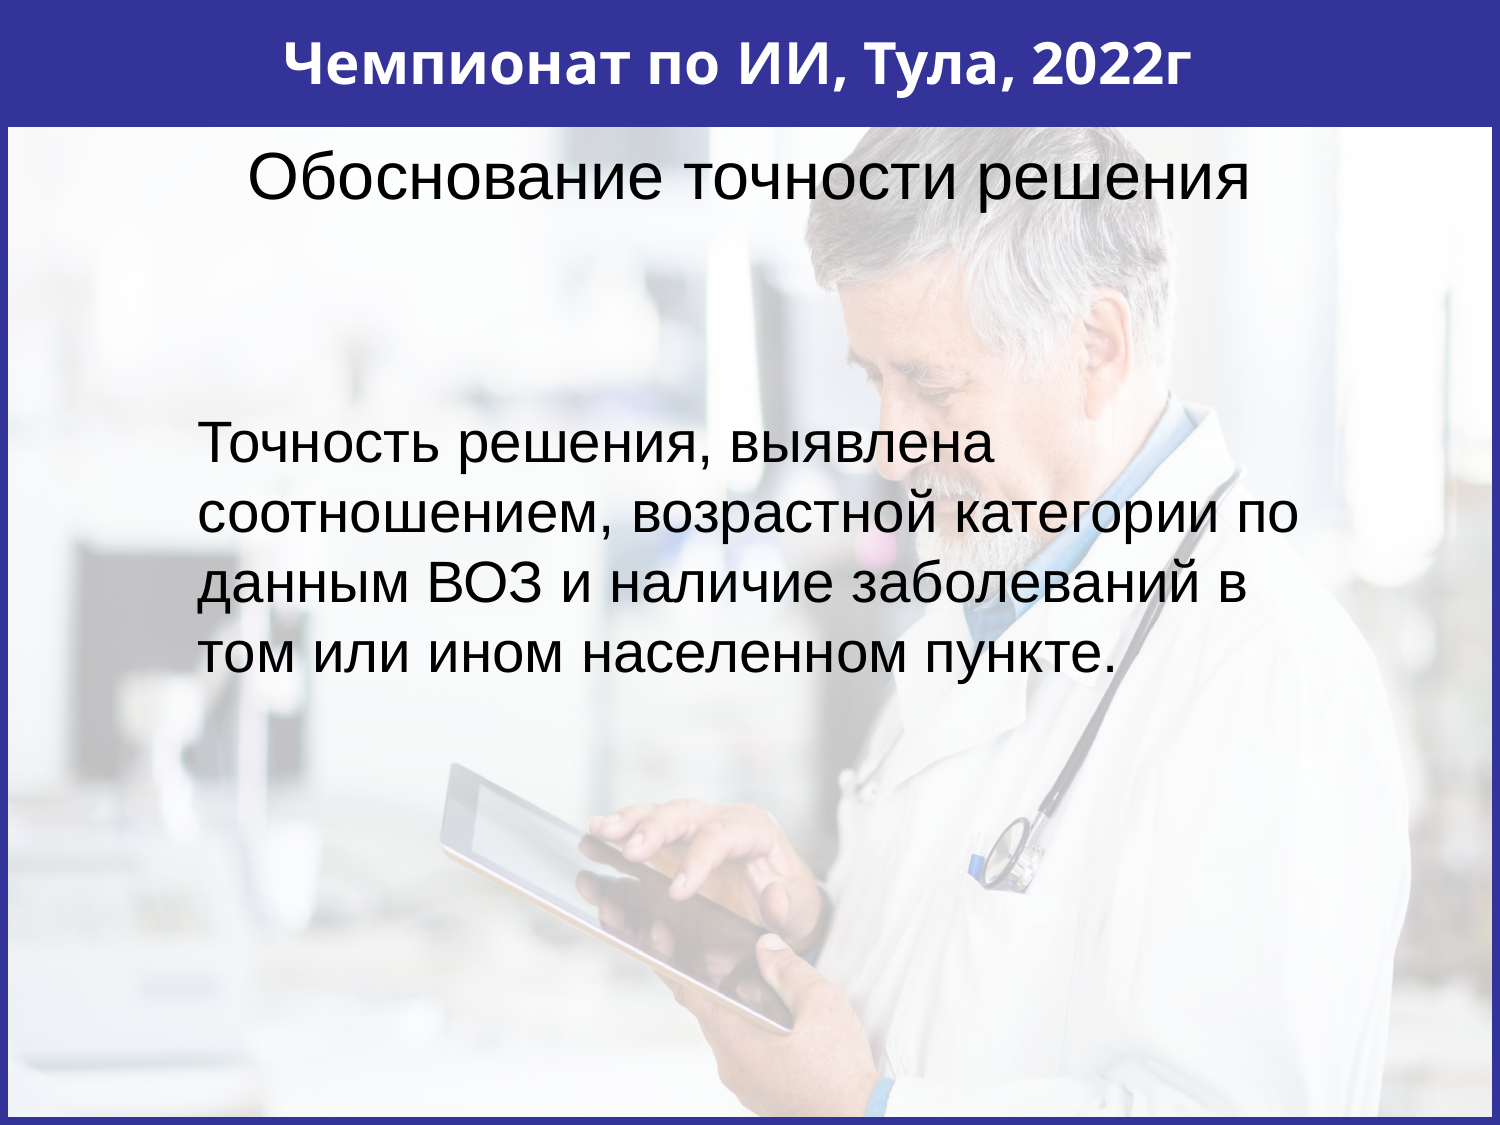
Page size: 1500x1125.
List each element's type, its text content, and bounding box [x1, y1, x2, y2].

text_box [0, 0, 1500, 127]
text_box Точность решения, выявлена соотношением, возрастной категории по данным ВОЗ и наличие заболеваний в том или ином населенном пункте. [182, 397, 1365, 692]
text_box [0, 127, 1500, 1125]
text_box Чемпионат по ИИ, Тула, 2022г [41, 19, 1436, 104]
